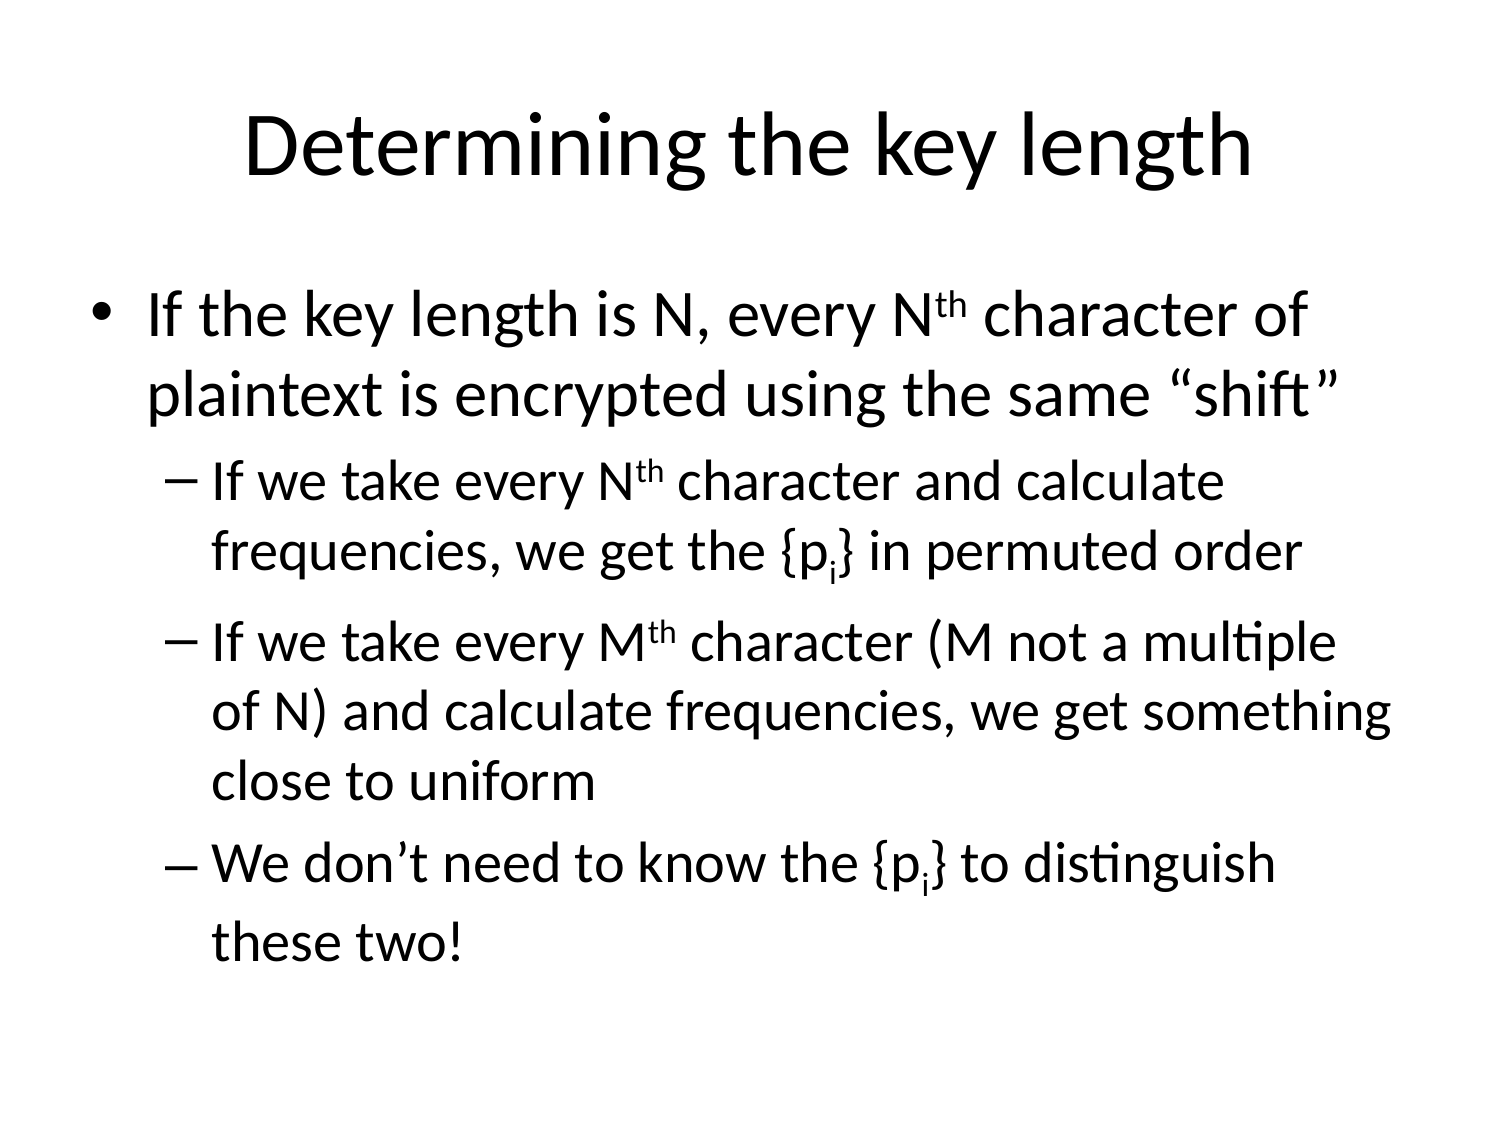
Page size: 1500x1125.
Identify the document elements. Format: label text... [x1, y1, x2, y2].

title Determining the key length [75, 45, 1425, 233]
list If the key length is N, every Nth character of plaintext is encrypted using the same “shift” If we take every Nth character and calculate frequencies, we get the {pi} in permuted order If we take every Mth character (M not a multiple of N) and calculate frequencies, we get something close to uniform We don’t need to know the {pi} to distinguish these two! [75, 262, 1425, 1100]
